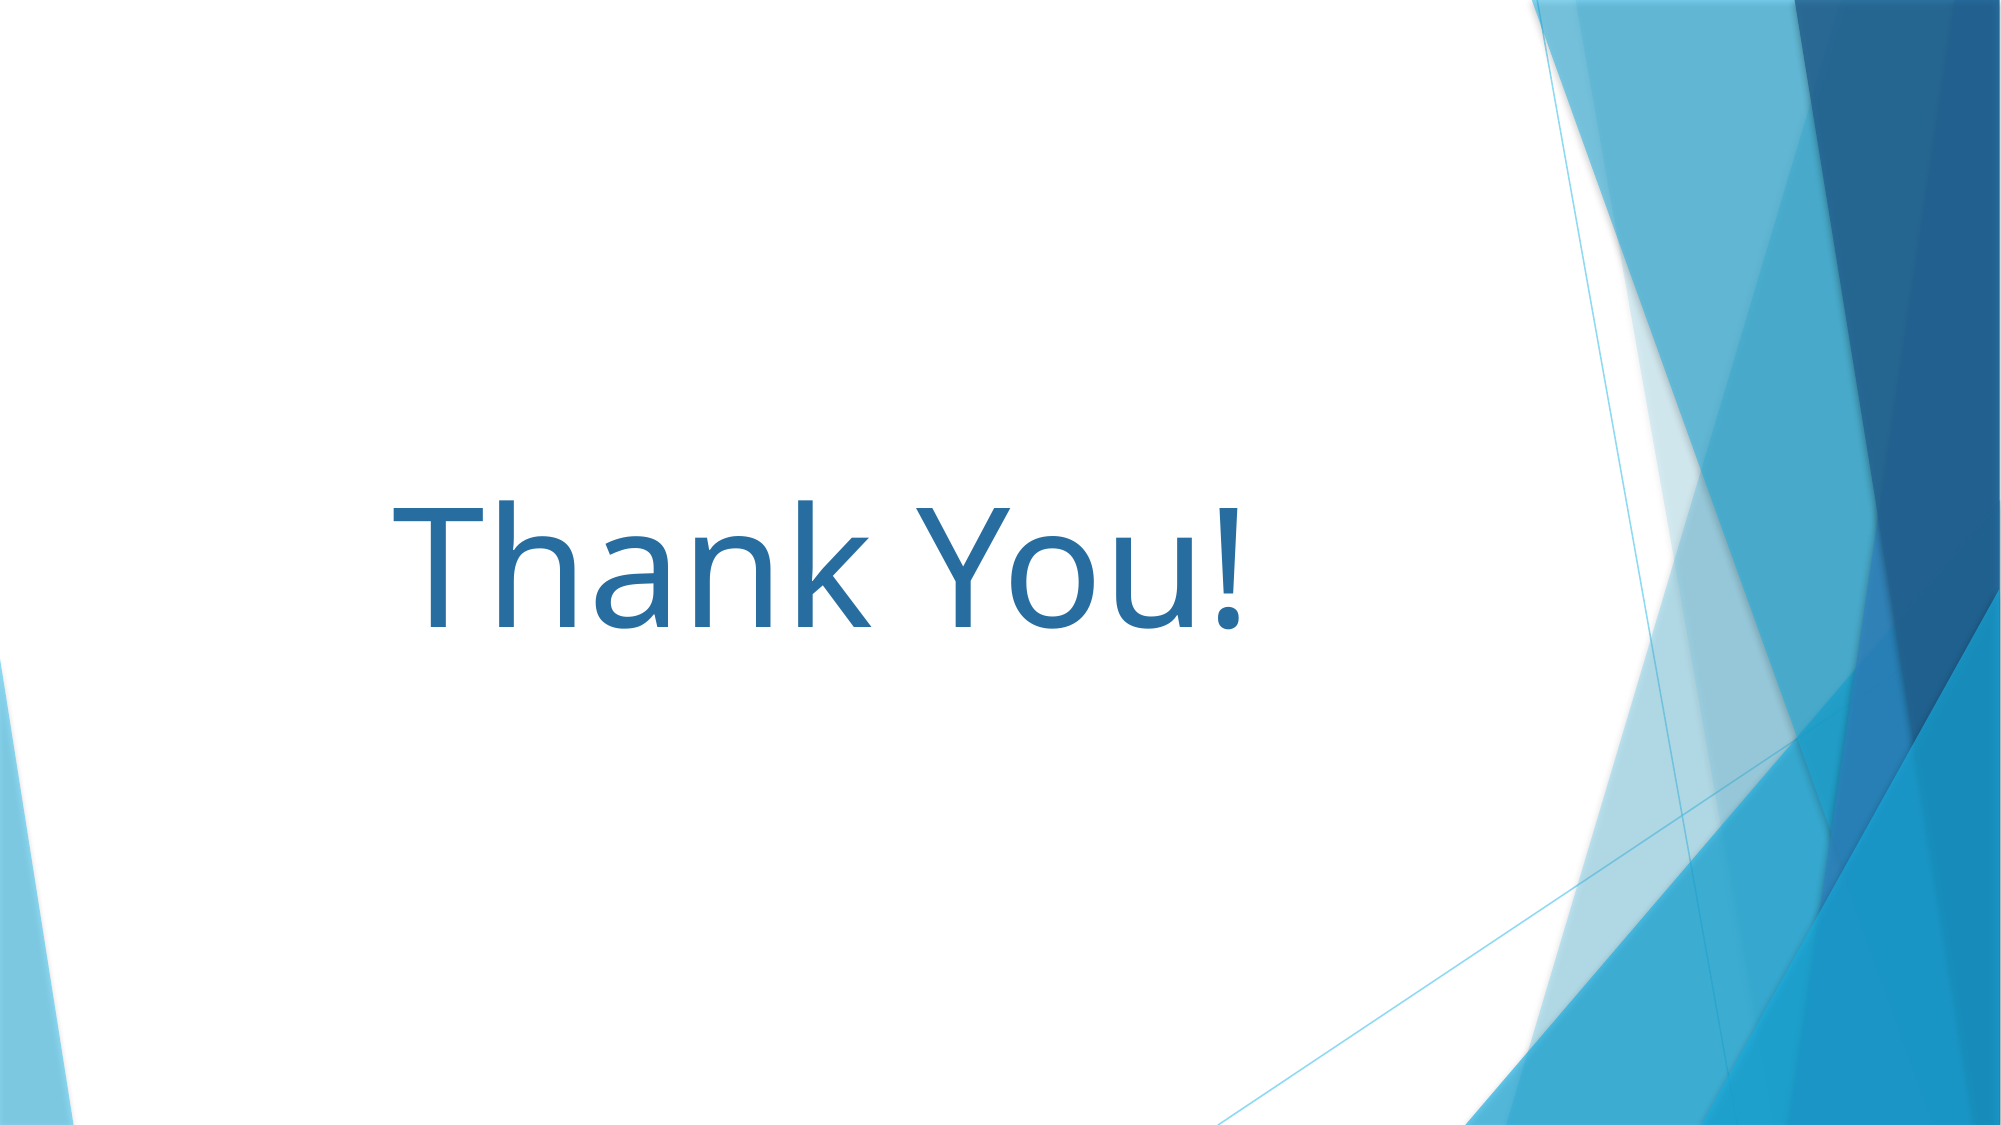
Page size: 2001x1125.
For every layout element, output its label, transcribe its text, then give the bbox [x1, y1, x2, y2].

text_box Thank You! [343, 453, 1345, 669]
